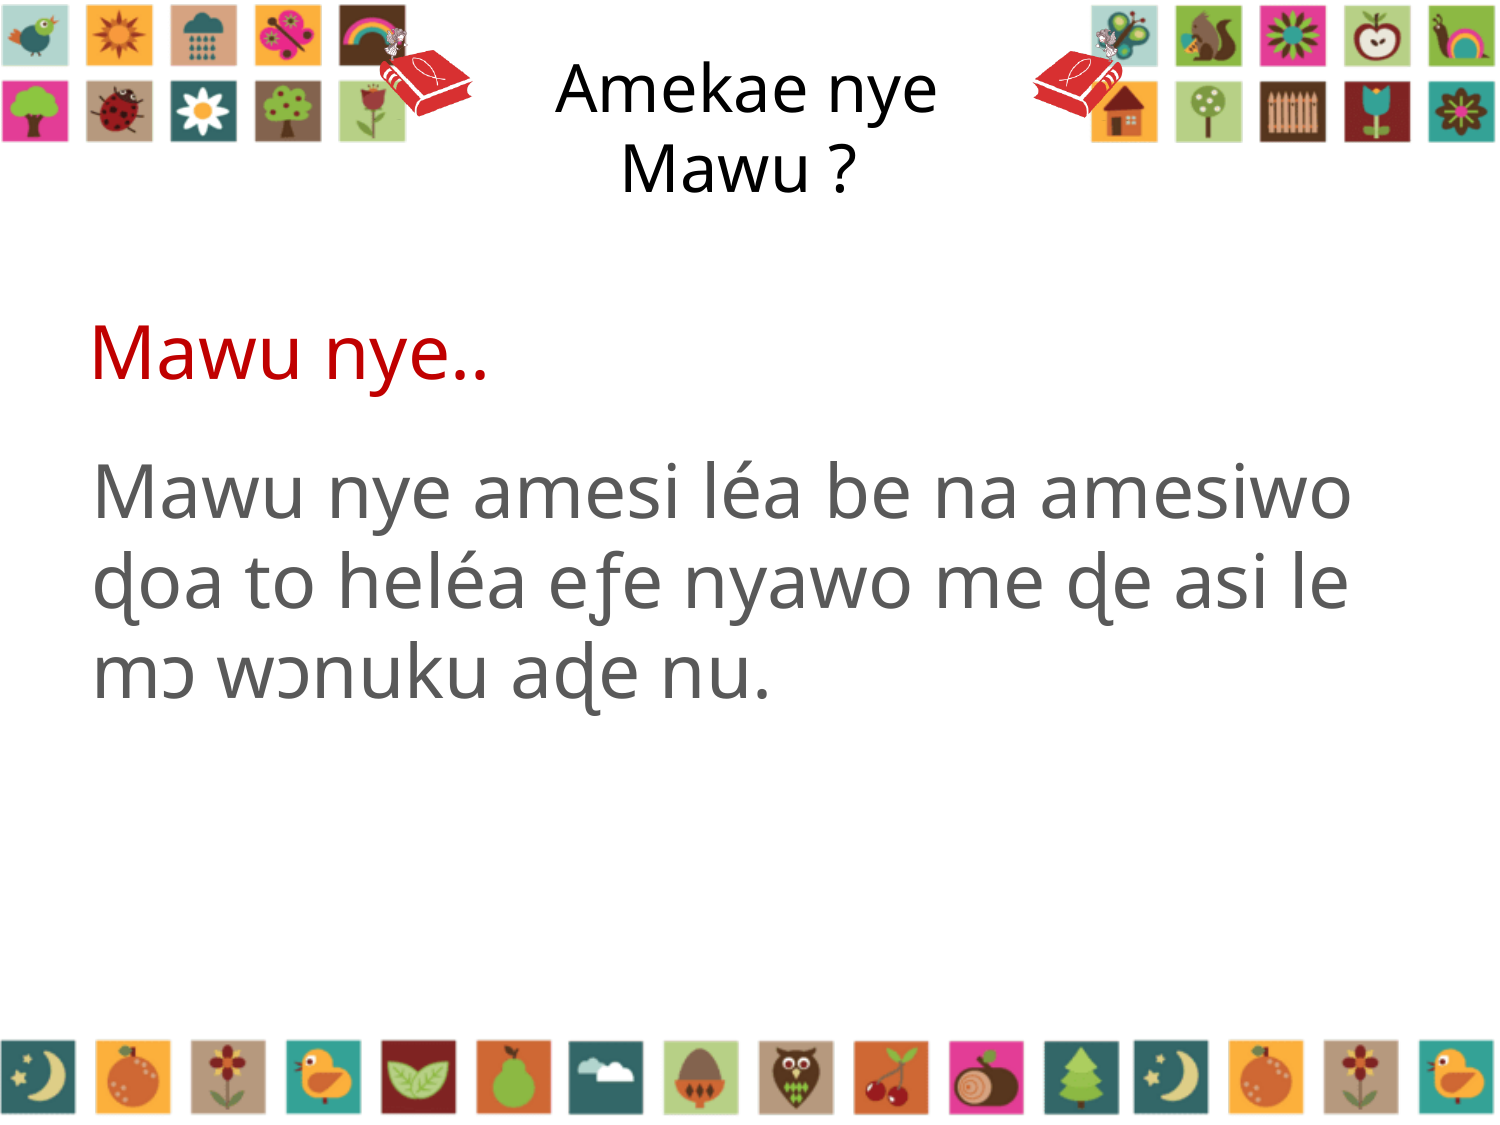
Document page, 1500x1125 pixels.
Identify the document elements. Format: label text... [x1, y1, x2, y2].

picture [0, 3, 505, 150]
text_box Mawu nye amesi léa be na amesiwo ɖoa to heléa eƒe nyawo me ɖe asi le mɔ wɔnuku aɖe nu. [76, 436, 1436, 722]
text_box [0, 1028, 1500, 1118]
text_box Mawu nye.. [74, 296, 1421, 402]
text_box Amekae nye Mawu ? [414, 38, 1080, 213]
picture [1000, 3, 1500, 150]
